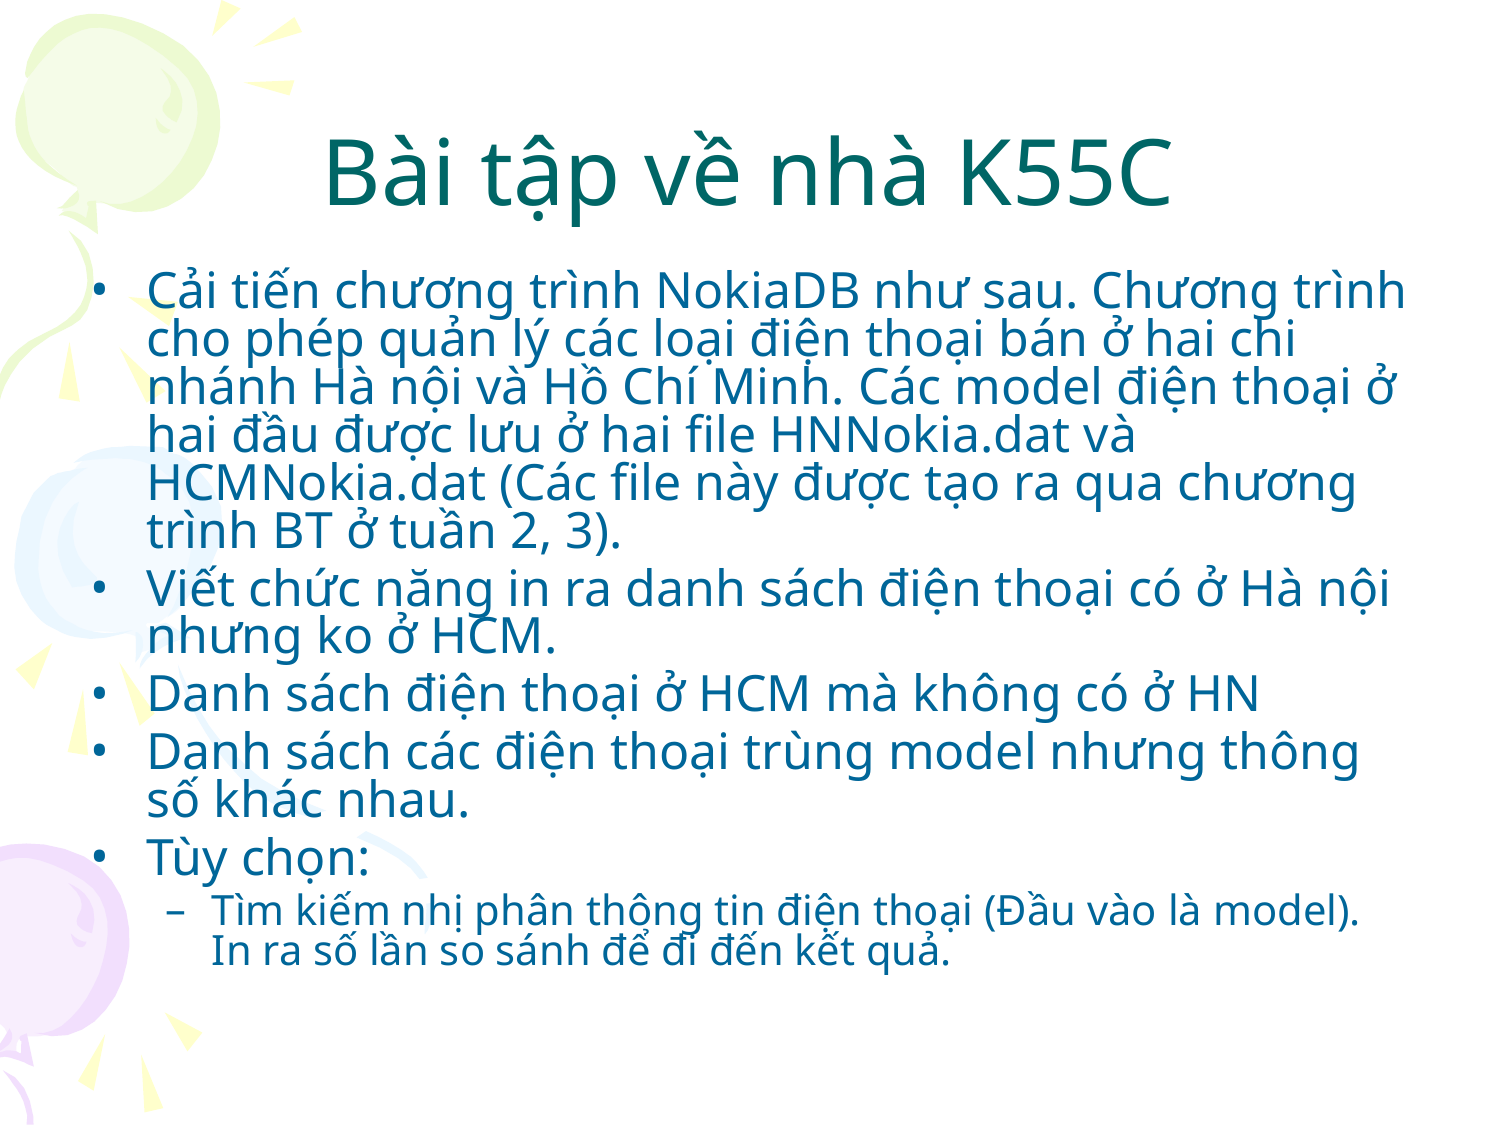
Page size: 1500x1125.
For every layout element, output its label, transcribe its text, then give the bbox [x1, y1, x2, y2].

list Cải tiến chương trình NokiaDB như sau. Chương trình cho phép quản lý các loại điện thoại bán ở hai chi nhánh Hà nội và Hồ Chí Minh. Các model điện thoại ở hai đầu được lưu ở hai file HNNokia.dat và HCMNokia.dat (Các file này được tạo ra qua chương trình BT ở tuần 2, 3). Viết chức năng in ra danh sách điện thoại có ở Hà nội nhưng ko ở HCM. Danh sách điện thoại ở HCM mà không có ở HN Danh sách các điện thoại trùng model nhưng thông số khác nhau. Tùy chọn: Tìm kiếm nhị phân thông tin điện thoại (Đầu vào là model). In ra số lần so sánh để đi đến kết quả. [75, 262, 1425, 994]
title Bài tập về nhà K55C [72, 16, 1425, 233]
